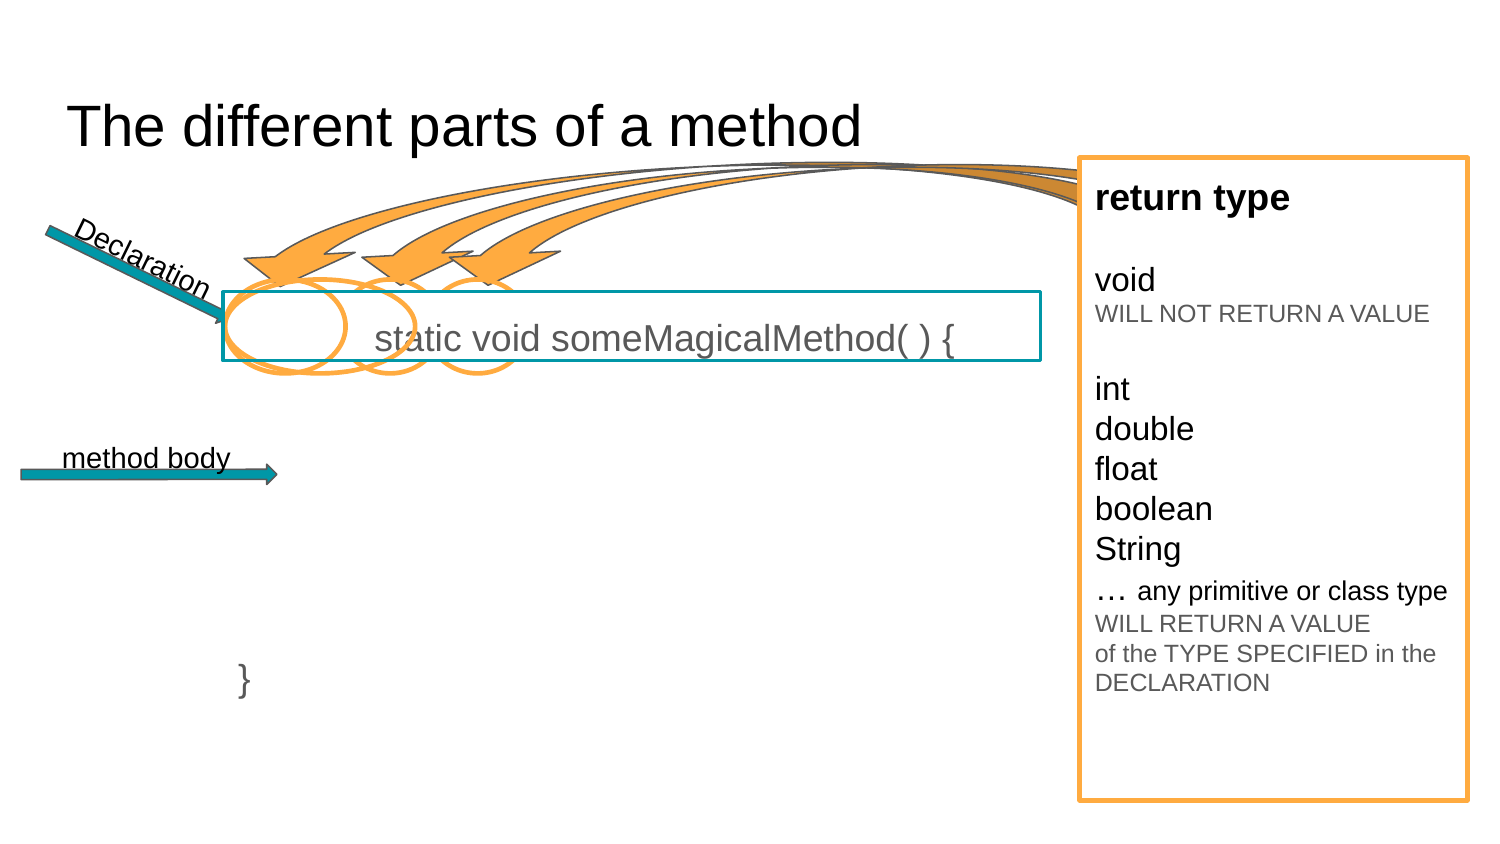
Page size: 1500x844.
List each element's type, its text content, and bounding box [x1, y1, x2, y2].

text_box [301, 279, 383, 291]
text_box [361, 164, 905, 282]
text_box Declaration [45, 225, 223, 324]
text_box [223, 291, 1041, 361]
text_box [300, 361, 385, 374]
list public static void someMagicalMethod( ) { } [223, 291, 1079, 612]
text_box [443, 361, 513, 374]
text_box [449, 164, 1079, 282]
text_box [366, 361, 425, 374]
title The different parts of a method [51, 72, 1449, 167]
text_box return type void WILL NOT RETURN A VALUE int double float boolean String … any primitive or class type WILL RETURN A VALUE of the TYPE SPECIFIED in the DECLARATION [1079, 157, 1468, 801]
text_box [244, 361, 327, 374]
text_box [244, 162, 903, 280]
text_box [245, 279, 325, 291]
text_box [444, 279, 512, 291]
text_box method body [21, 464, 277, 485]
text_box [365, 279, 424, 291]
